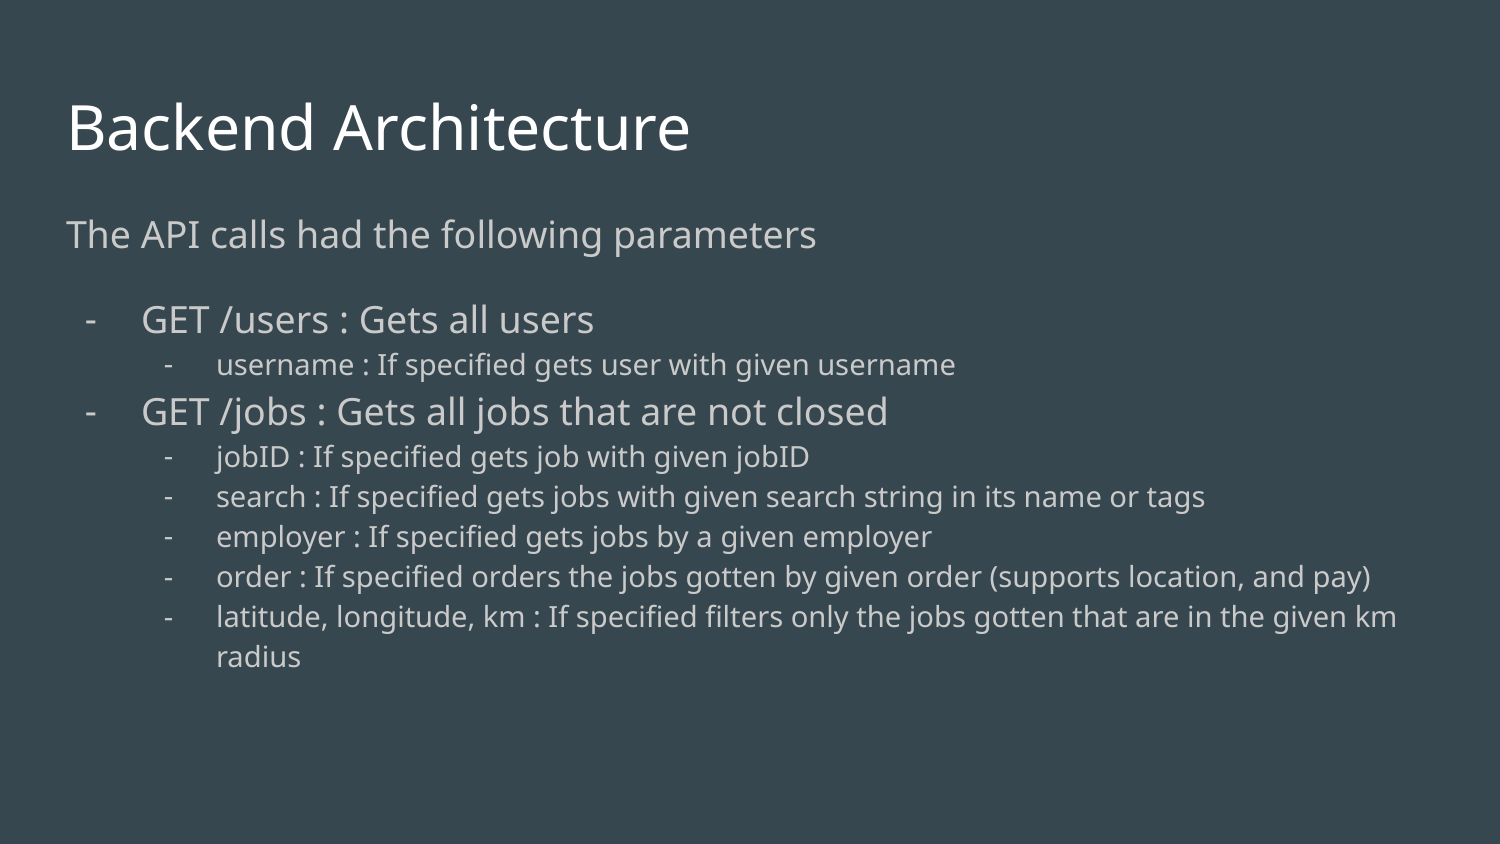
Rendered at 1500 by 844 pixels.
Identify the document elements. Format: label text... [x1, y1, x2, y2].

list The API calls had the following parameters GET /users : Gets all users username : If specified gets user with given username GET /jobs : Gets all jobs that are not closed jobID : If specified gets job with given jobID search : If specified gets jobs with given search string in its name or tags employer : If specified gets jobs by a given employer order : If specified orders the jobs gotten by given order (supports location, and pay) latitude, longitude, km : If specified filters only the jobs gotten that are in the given km radius [51, 189, 1449, 750]
title Backend Architecture [51, 72, 1449, 167]
